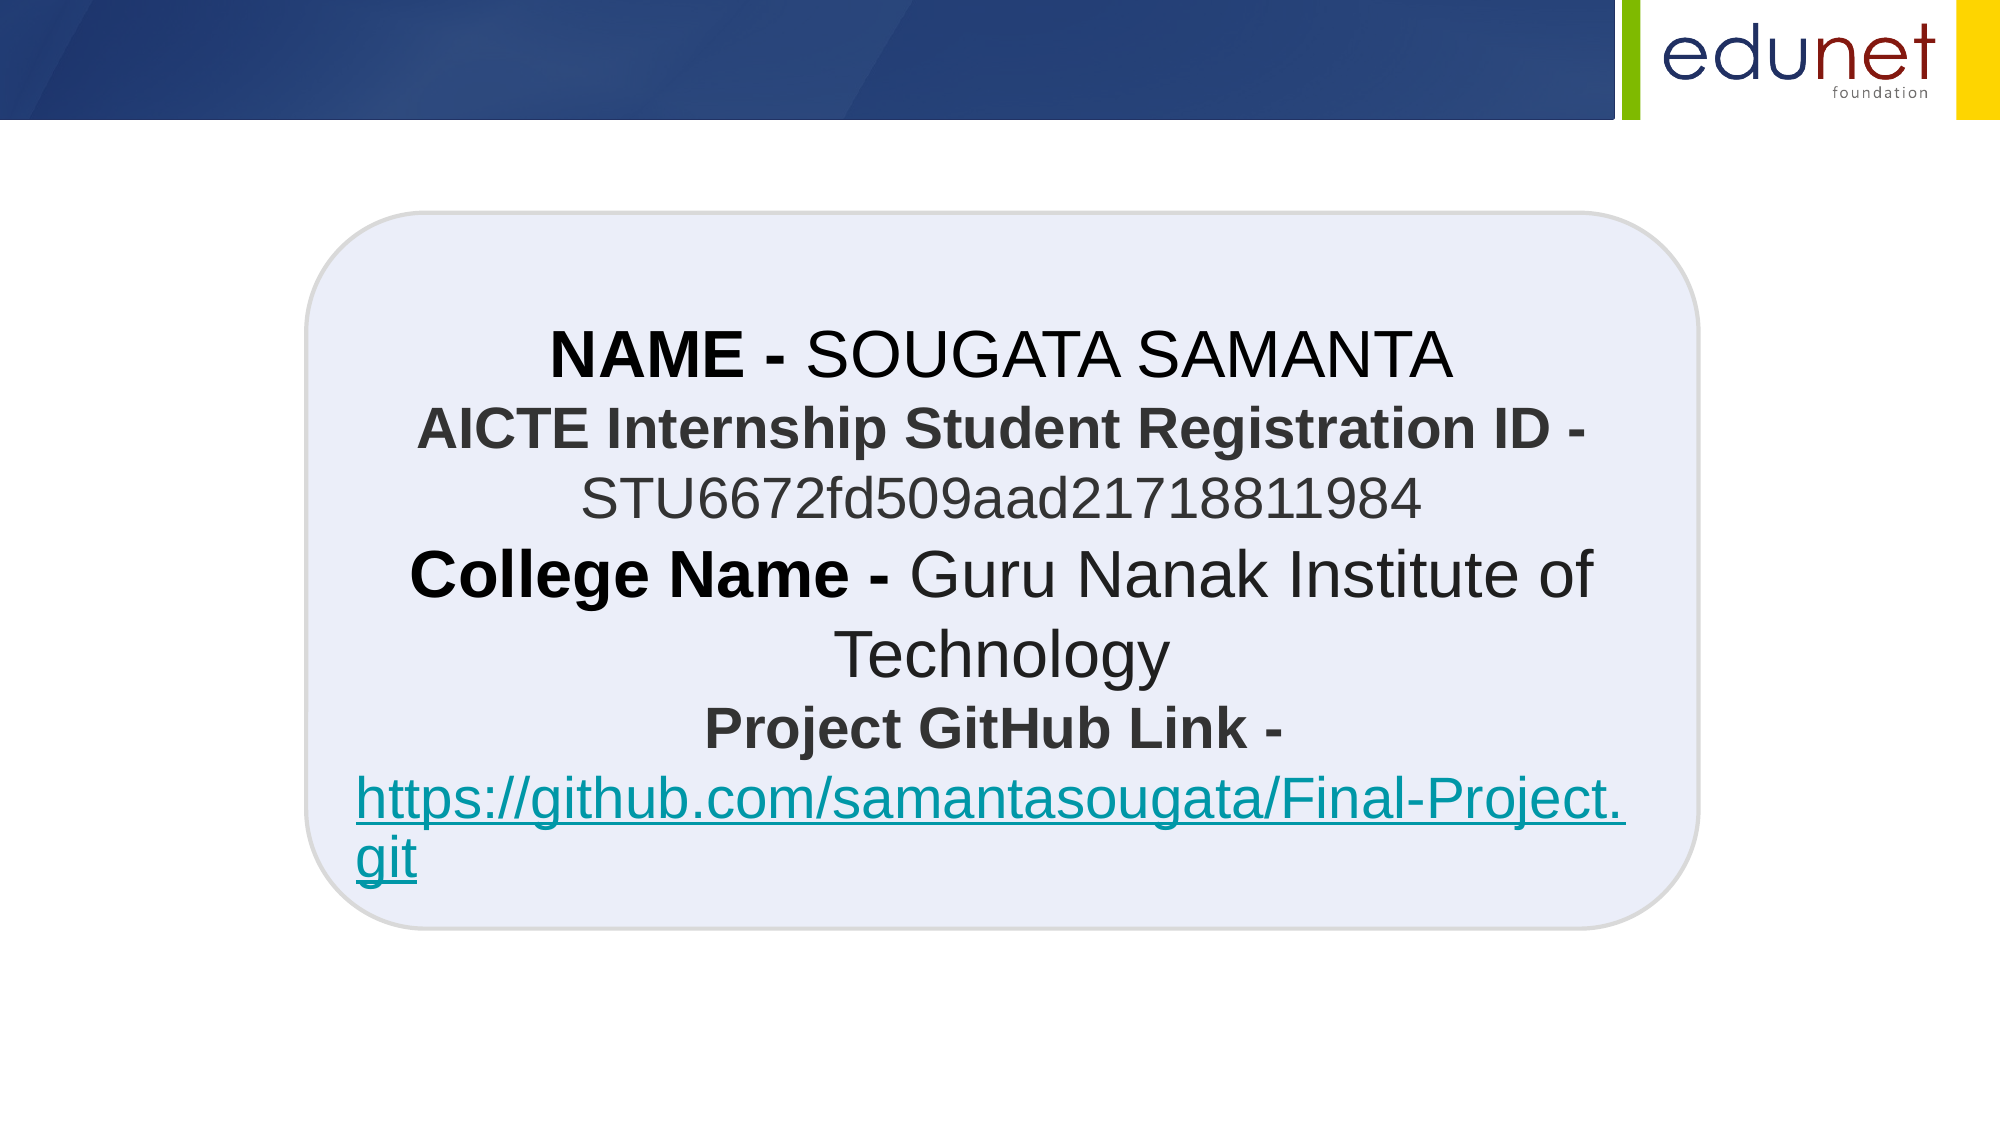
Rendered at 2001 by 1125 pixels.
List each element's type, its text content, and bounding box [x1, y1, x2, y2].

text_box NAME - SOUGATA SAMANTA AICTE Internship Student Registration ID - STU6672fd509aad21718811984 College Name - Guru Nanak Institute of Technology Project GitHub Link - https://github.com/samantasougata/Final-Project.git [304, 210, 1701, 931]
picture [1652, 12, 1948, 108]
